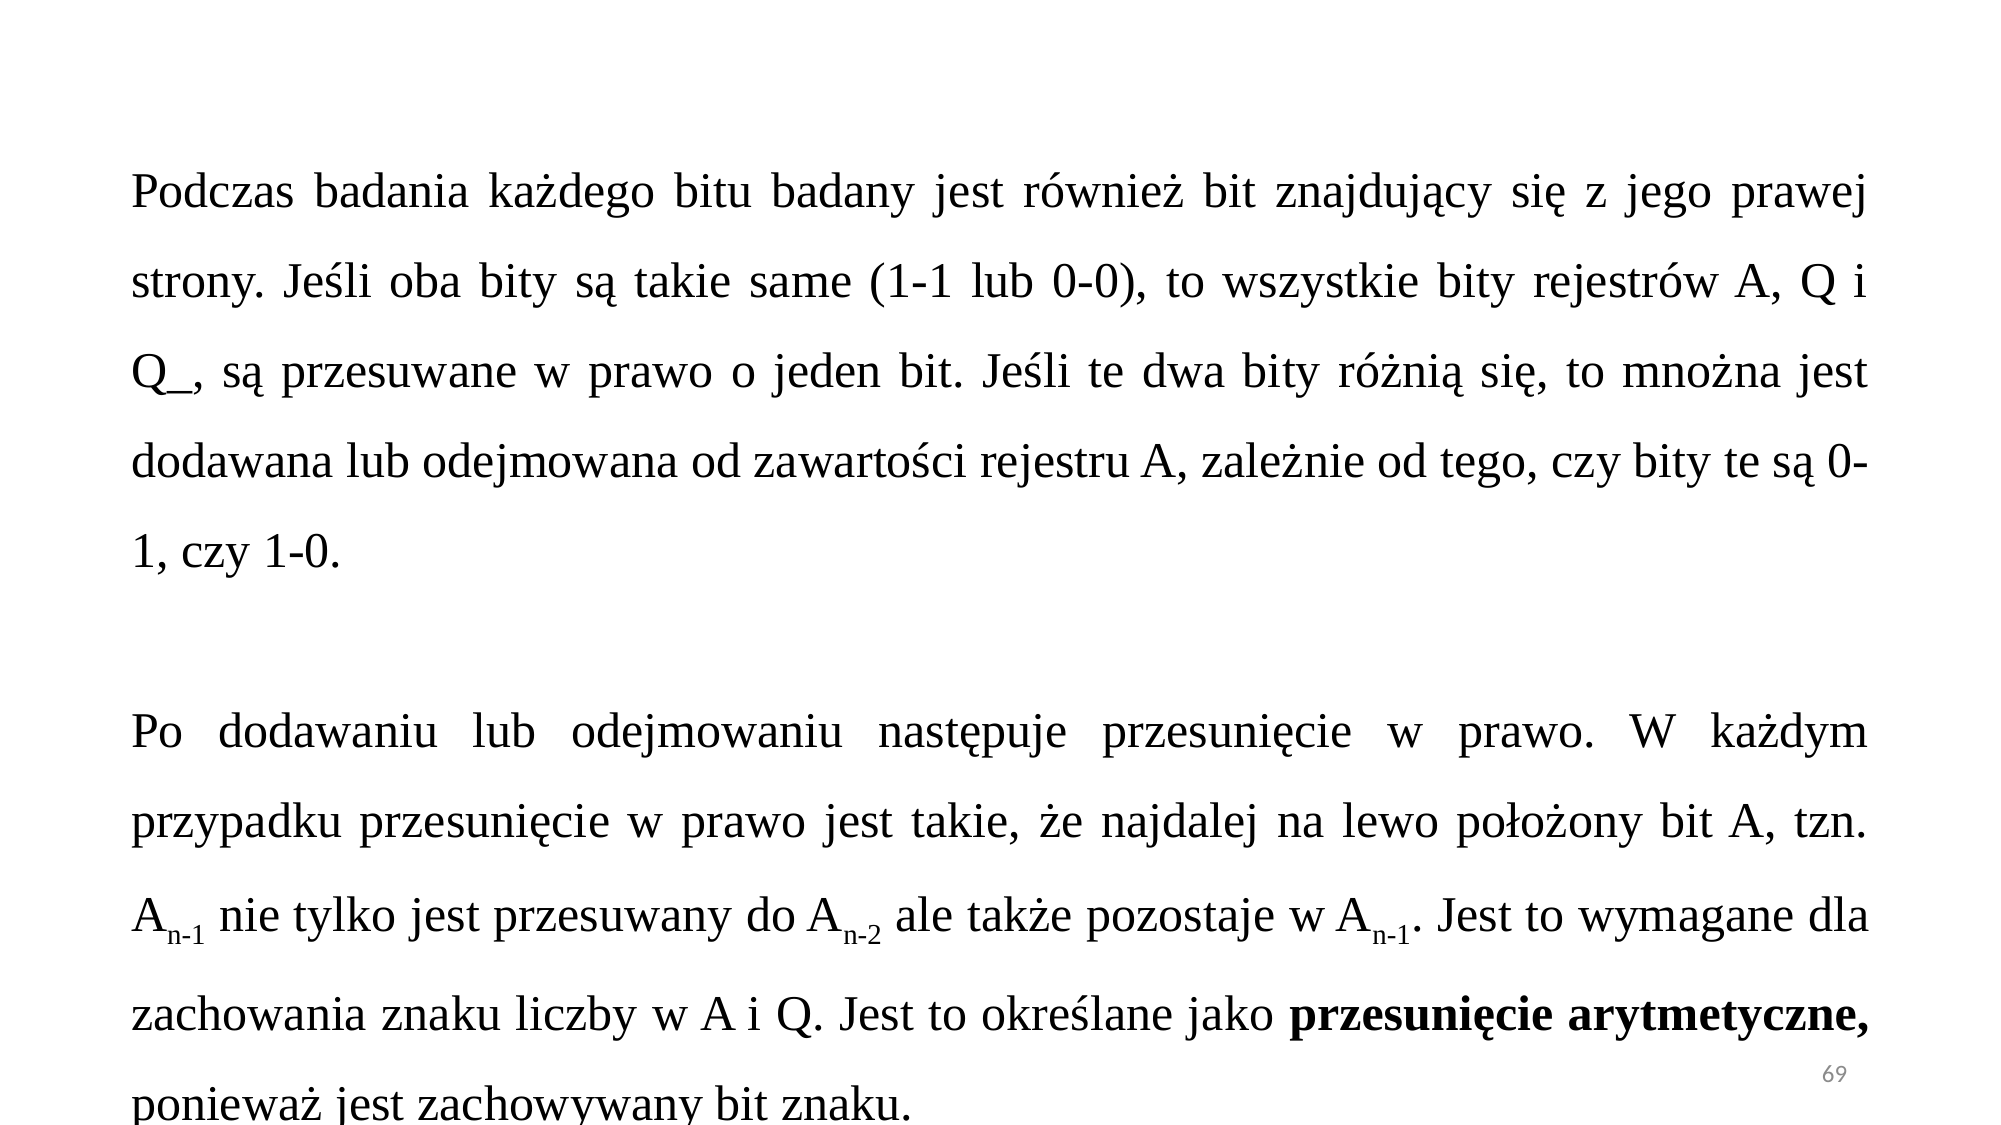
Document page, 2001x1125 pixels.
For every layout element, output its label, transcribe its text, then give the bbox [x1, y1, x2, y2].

text_box Podczas badania każdego bitu badany jest również bit znajdujący się z jego prawej strony. Jeśli oba bity są takie same (1-1 lub 0-0), to wszystkie bity rejestrów A, Q i Q_, są przesuwane w prawo o jeden bit. Jeśli te dwa bity różnią się, to mnożna jest dodawana lub odejmowana od zawartości rejestru A, zależnie od tego, czy bity te są 0-1, czy 1-0. Po dodawaniu lub odejmowaniu następuje przesunięcie w prawo. W każdym przypadku przesunięcie w prawo jest takie, że najdalej na lewo położony bit A, tzn. An-1 nie tylko jest przesuwany do An-2 ale także pozostaje w An-1. Jest to wymagane dla zachowania znaku liczby w A i Q. Jest to określane jako przesunięcie arytmetyczne, ponieważ jest zachowywany bit znaku. [116, 120, 1885, 1125]
